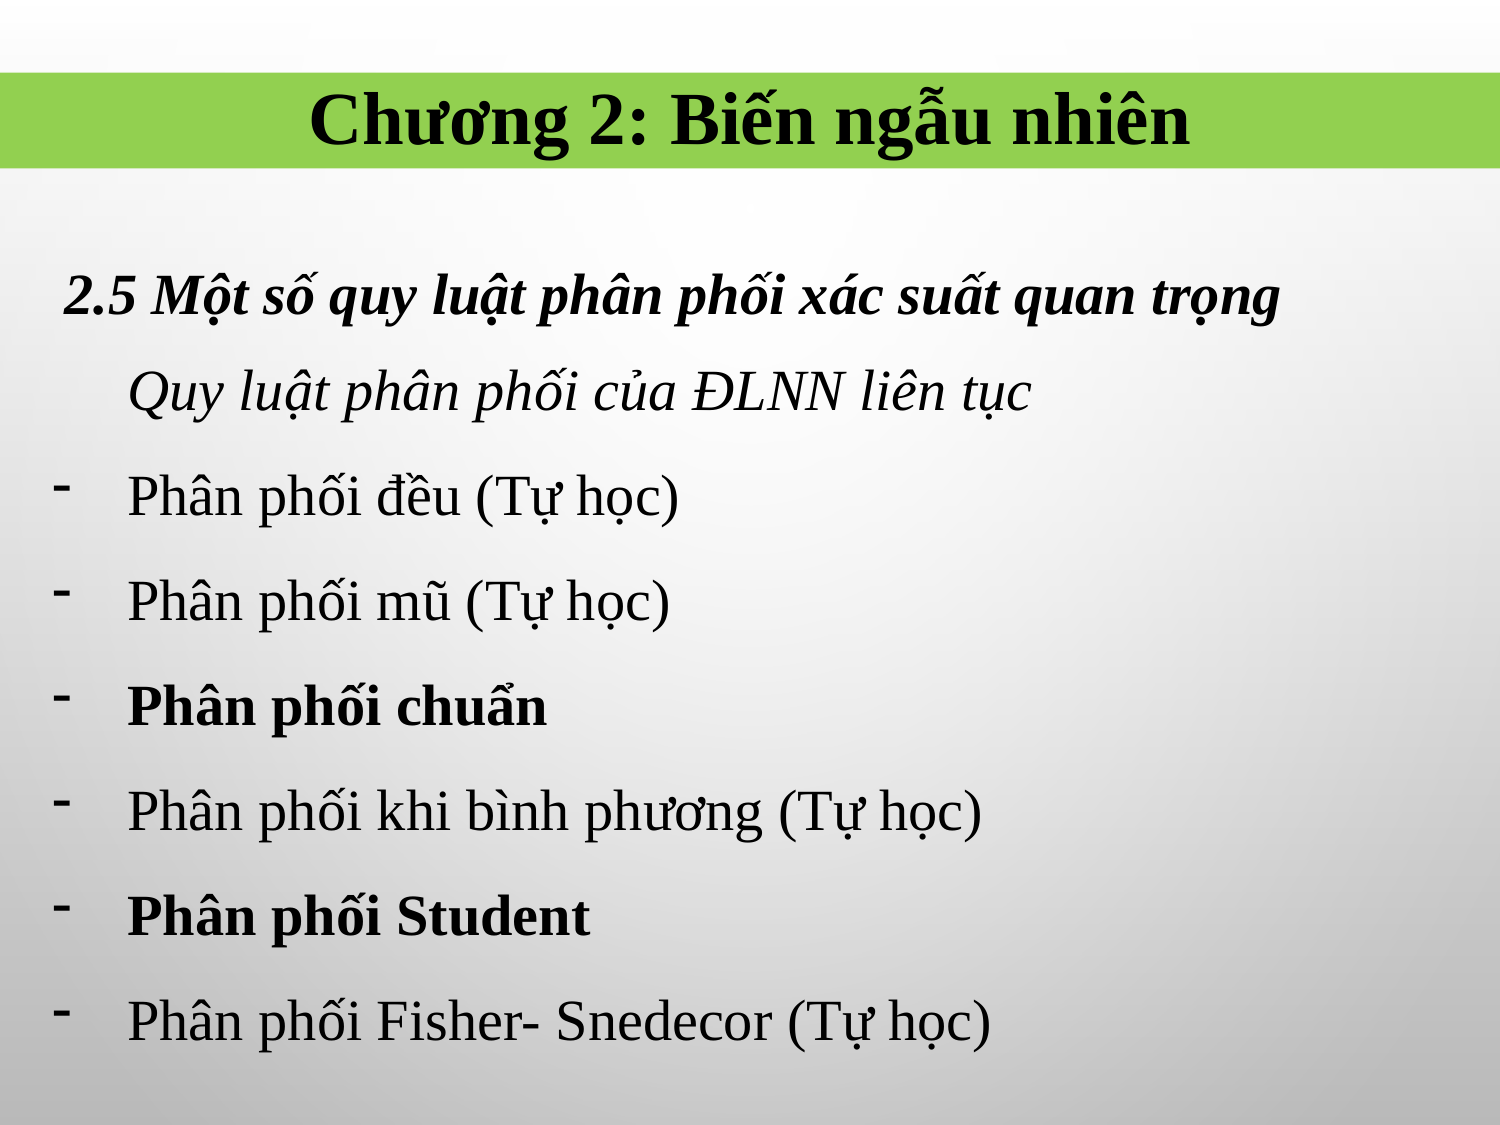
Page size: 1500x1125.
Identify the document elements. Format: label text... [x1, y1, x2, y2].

text_box Chương 2: Biến ngẫu nhiên [0, 72, 1500, 169]
picture [0, 169, 1500, 1125]
picture [0, 0, 1500, 72]
text_box Quy luật phân phối của ĐLNN liên tục Phân phối đều (Tự học) Phân phối mũ (Tự học) Phân phối chuẩn Phân phối khi bình phương (Tự học) Phân phối Student Phân phối Fisher- Snedecor (Tự học) [37, 309, 1388, 1059]
text_box 2.5 Một số quy luật phân phối xác suất quan trọng [49, 248, 1349, 334]
